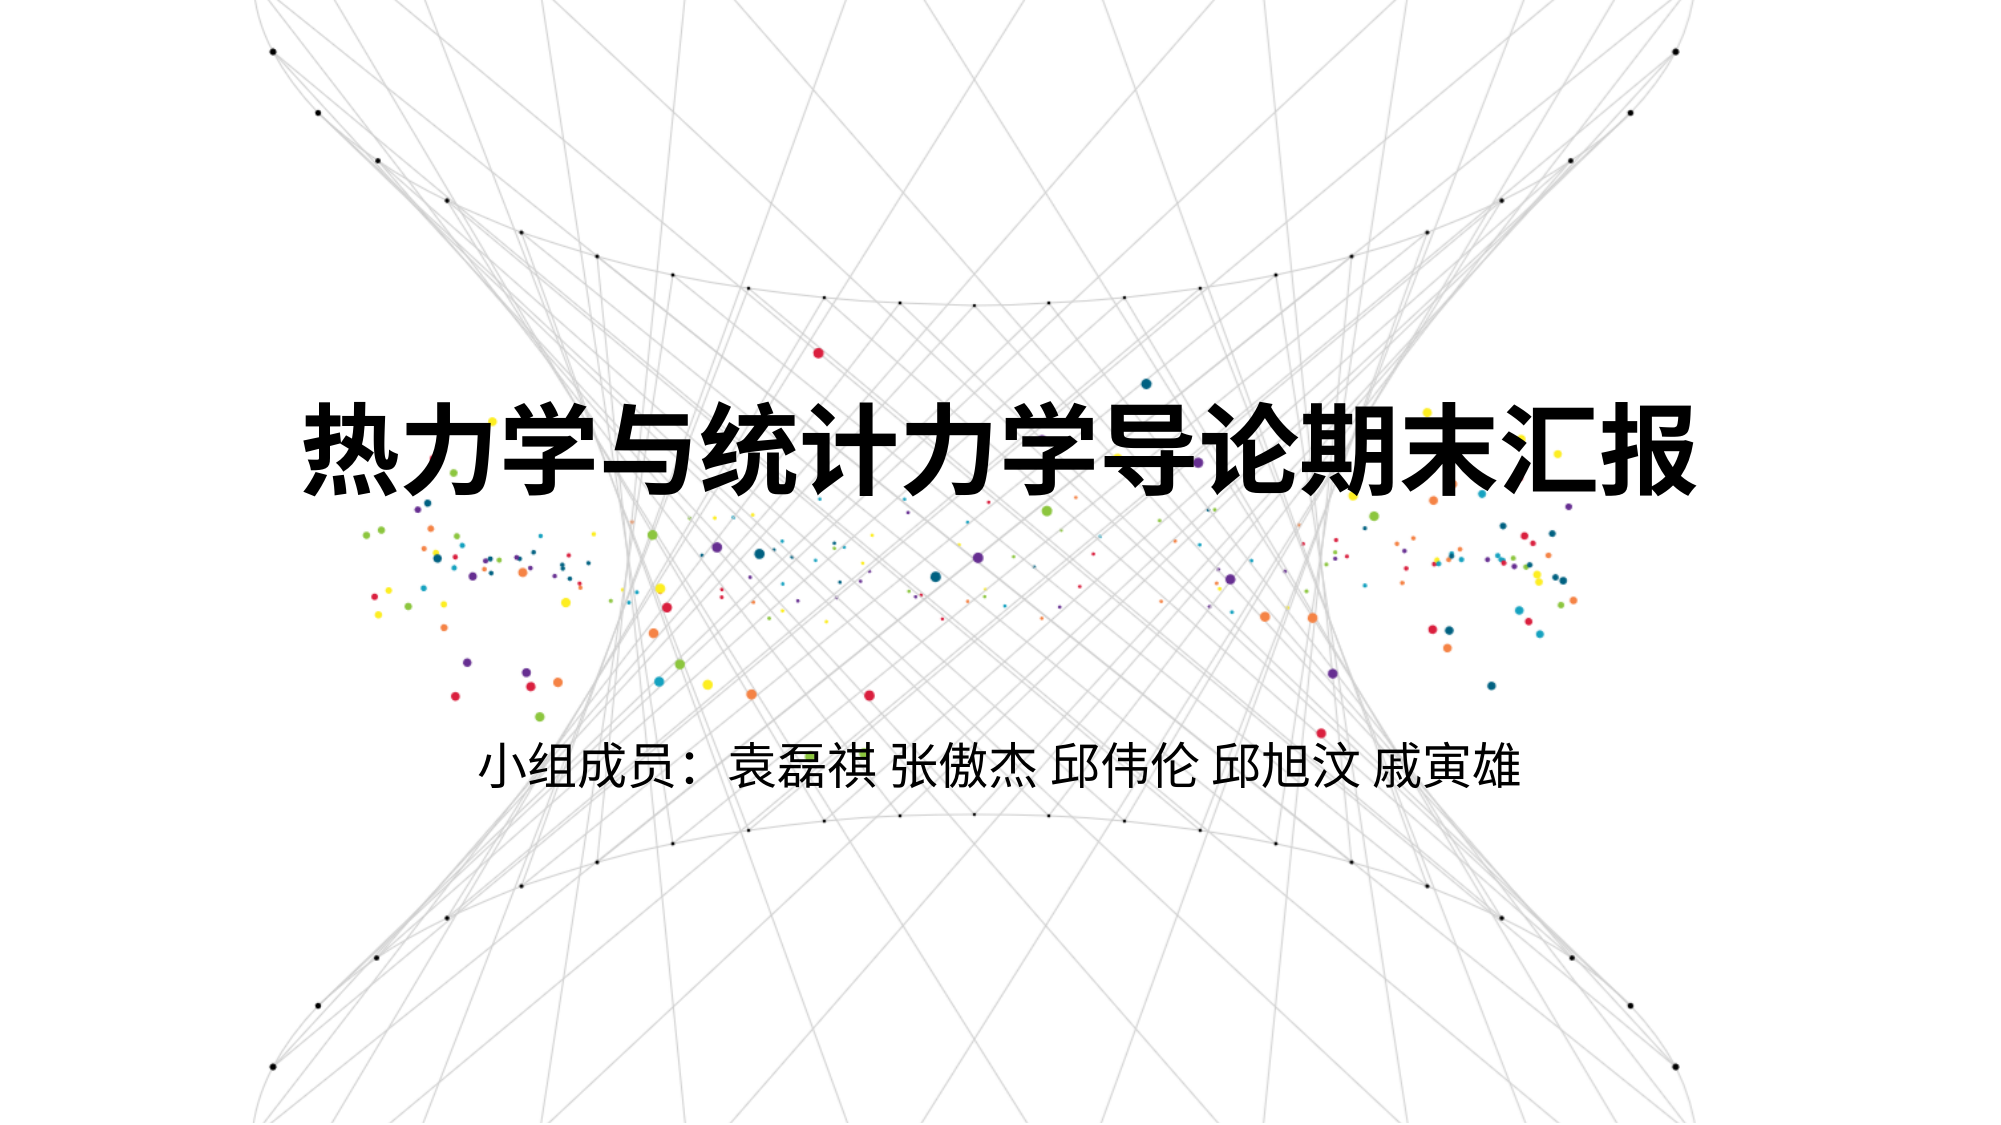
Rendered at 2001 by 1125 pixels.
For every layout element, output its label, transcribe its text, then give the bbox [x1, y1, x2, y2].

picture [139, 802, 1861, 1123]
picture [139, 533, 1861, 726]
picture [139, 0, 1861, 377]
text_box 小组成员：袁磊祺 张傲杰 邱伟伦 邱旭汶 戚寅雄 [100, 726, 1900, 802]
list 热力学与统计力学导论期末汇报 [85, 377, 1915, 533]
